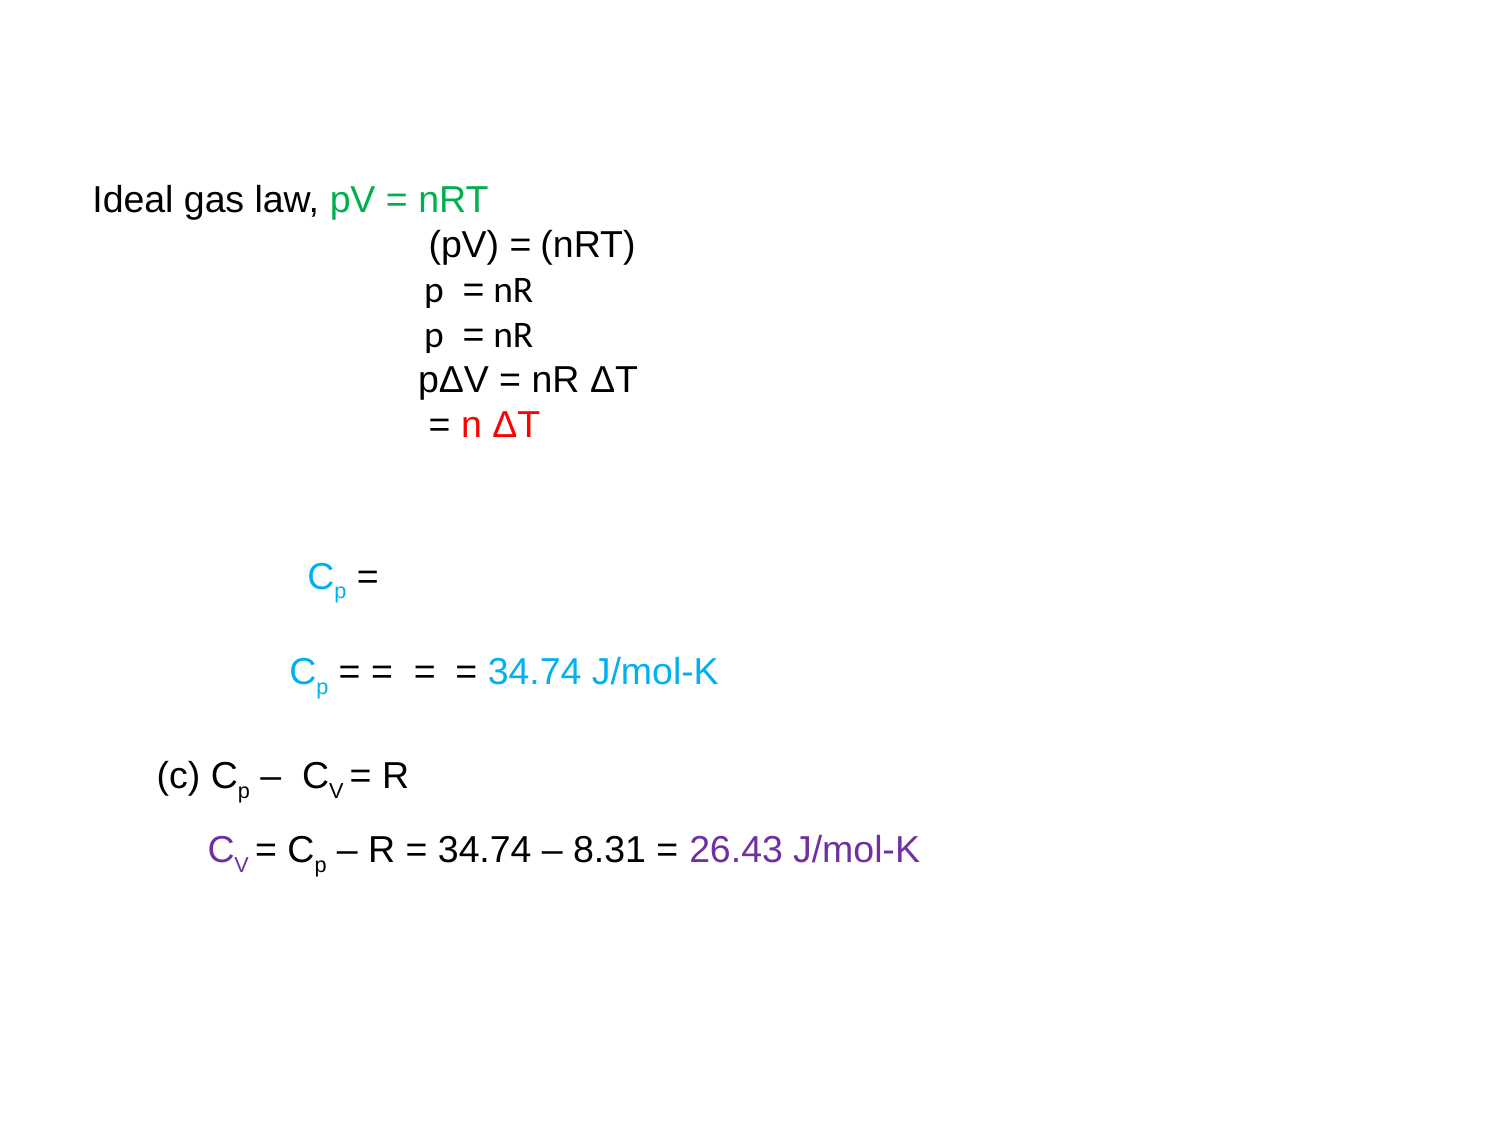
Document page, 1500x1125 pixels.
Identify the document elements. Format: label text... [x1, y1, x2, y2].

text_box CV = Cp – R = 34.74 – 8.31 = 26.43 J/mol-K [192, 818, 1178, 884]
text_box (c) Cp – CV = R [141, 744, 444, 811]
